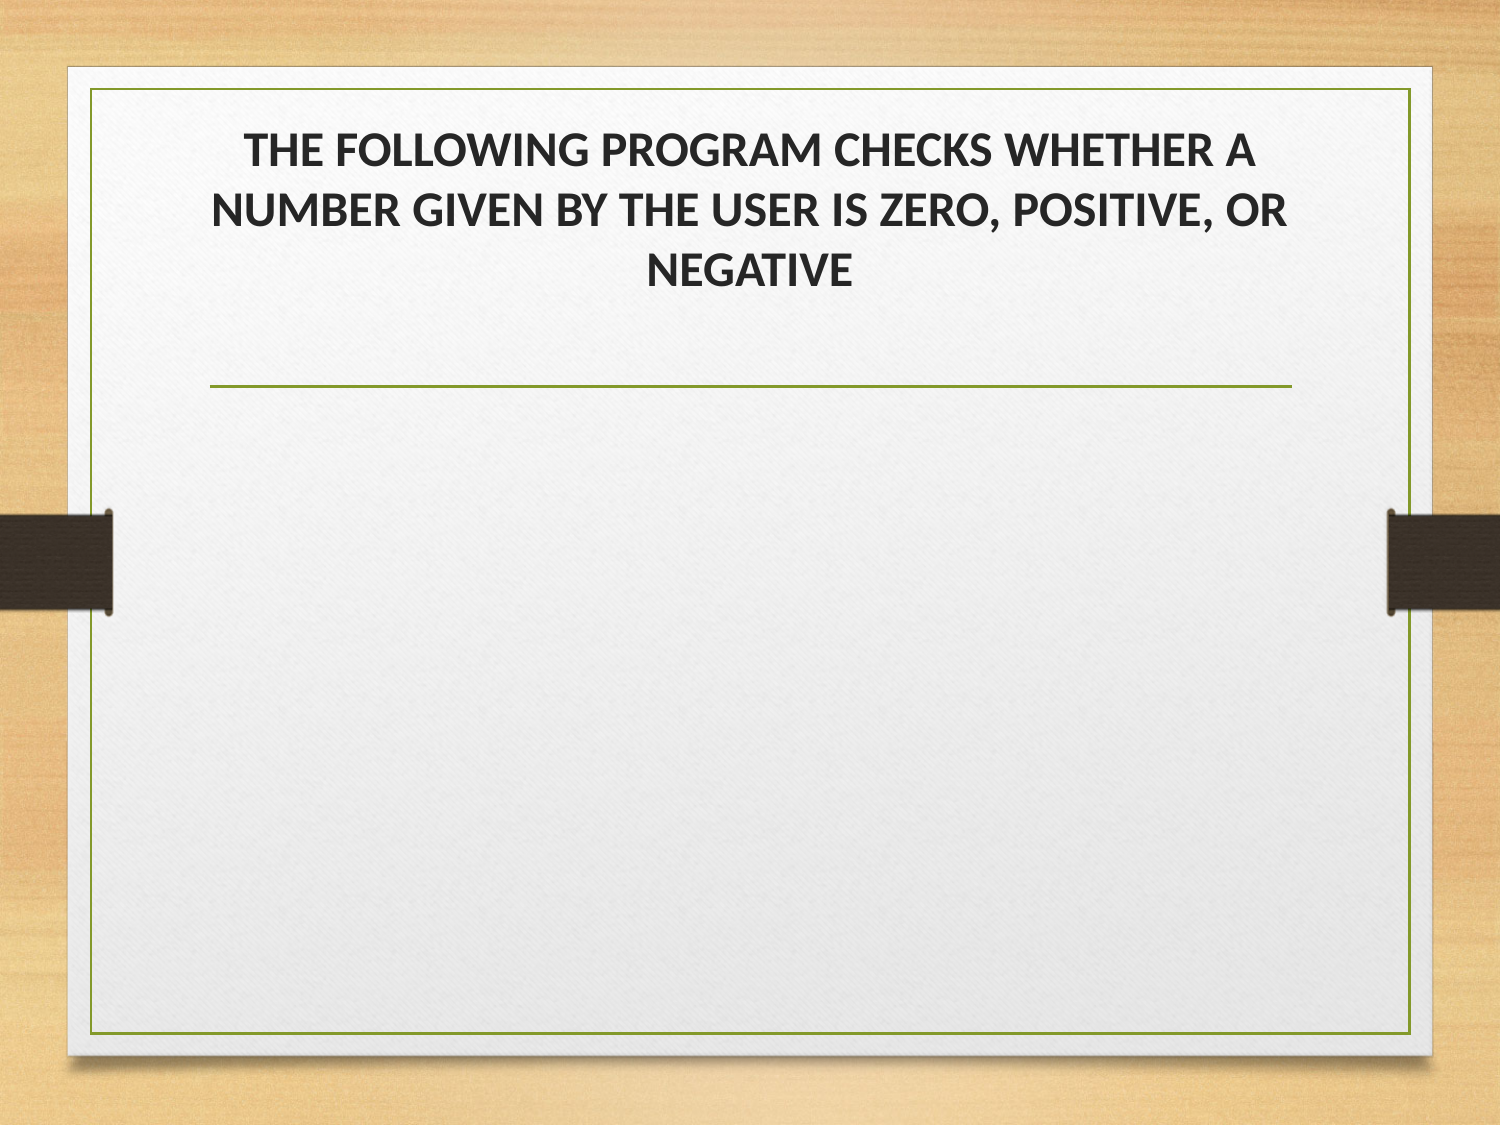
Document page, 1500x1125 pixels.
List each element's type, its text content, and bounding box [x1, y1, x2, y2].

title THE FOLLOWING PROGRAM CHECKS WHETHER A NUMBER GIVEN BY THE USER IS ZERO, POSITIVE, OR NEGATIVE [192, 99, 1308, 314]
picture [0, 0, 1500, 1125]
